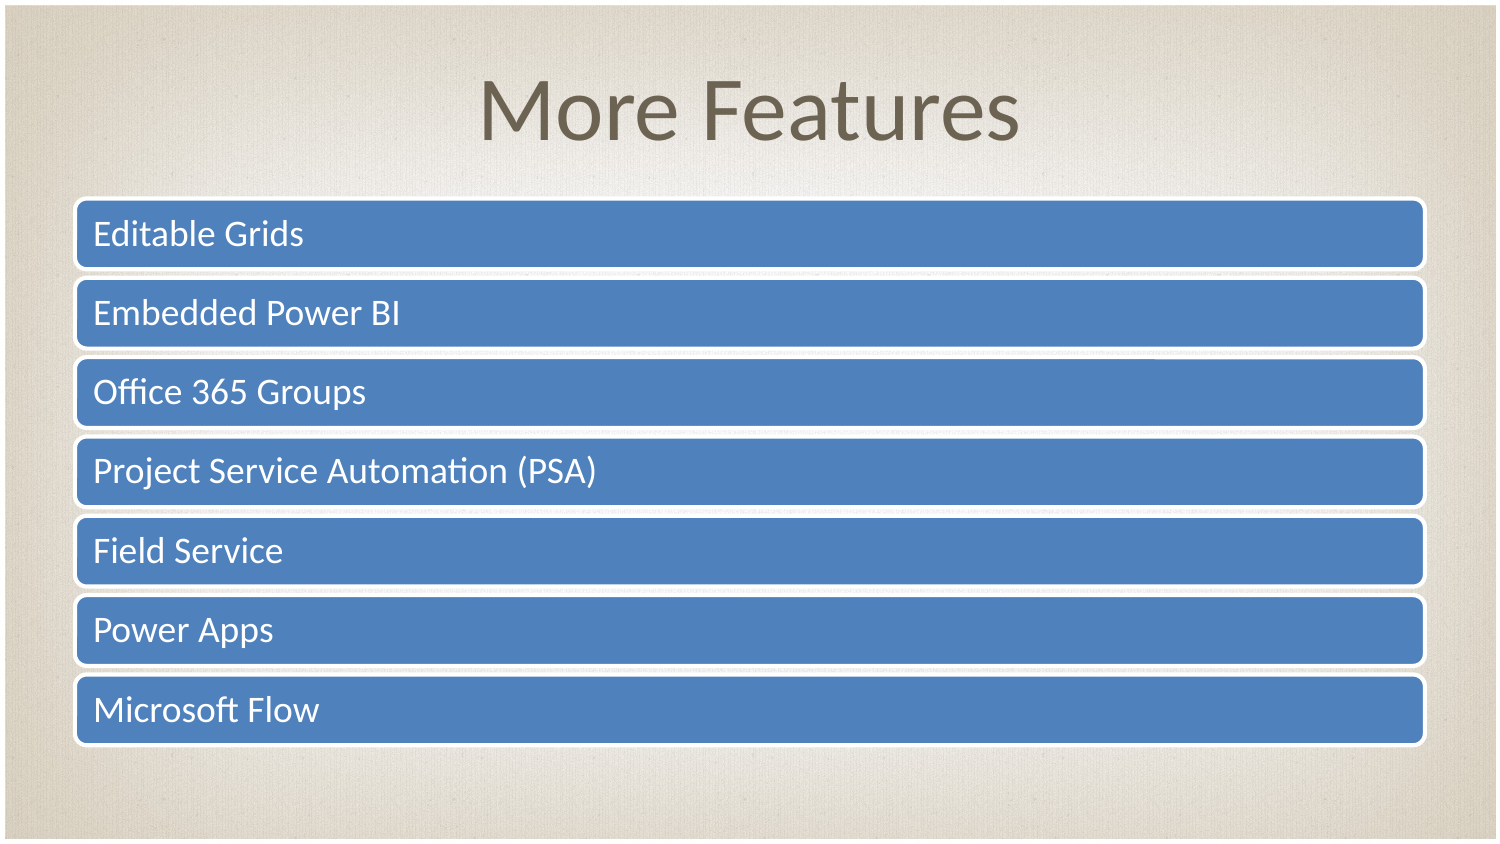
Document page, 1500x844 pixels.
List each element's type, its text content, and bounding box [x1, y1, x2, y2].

picture [0, 0, 1500, 844]
title More Features [75, 33, 1425, 175]
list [74, 196, 1426, 748]
